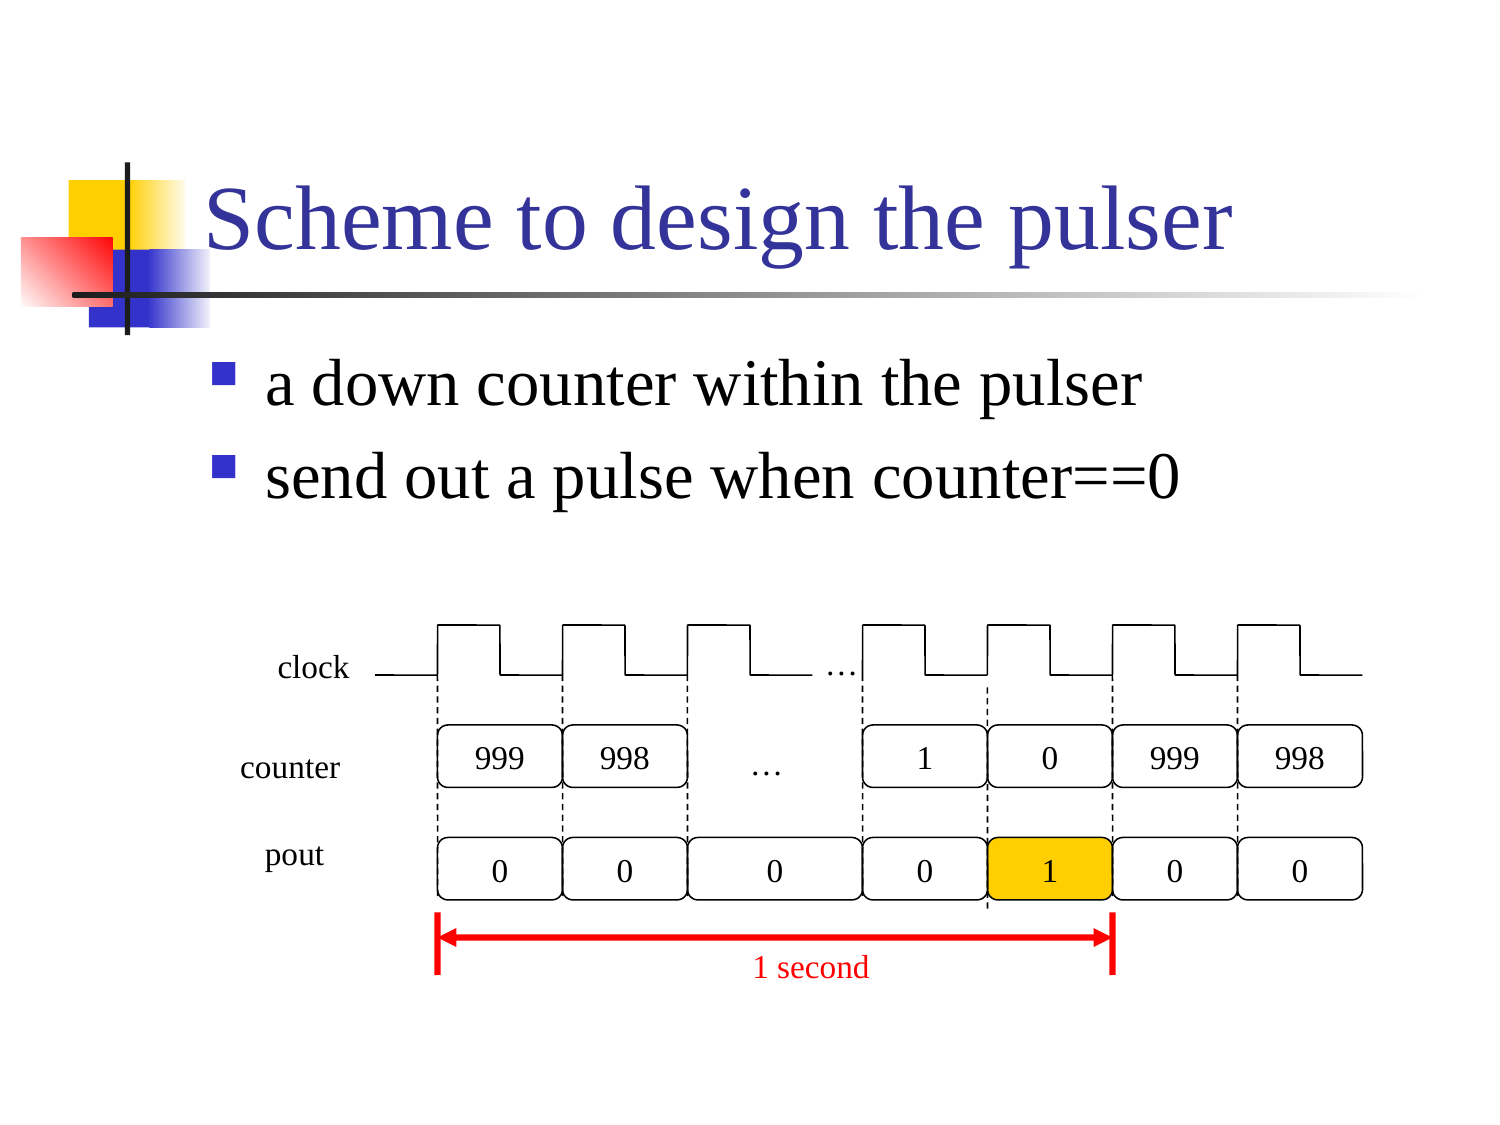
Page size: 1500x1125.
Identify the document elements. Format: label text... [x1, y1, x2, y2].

list a down counter within the pulser send out a pulse when counter==0 [193, 331, 1469, 525]
title Scheme to design the pulser [188, 35, 1468, 275]
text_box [224, 624, 1363, 993]
